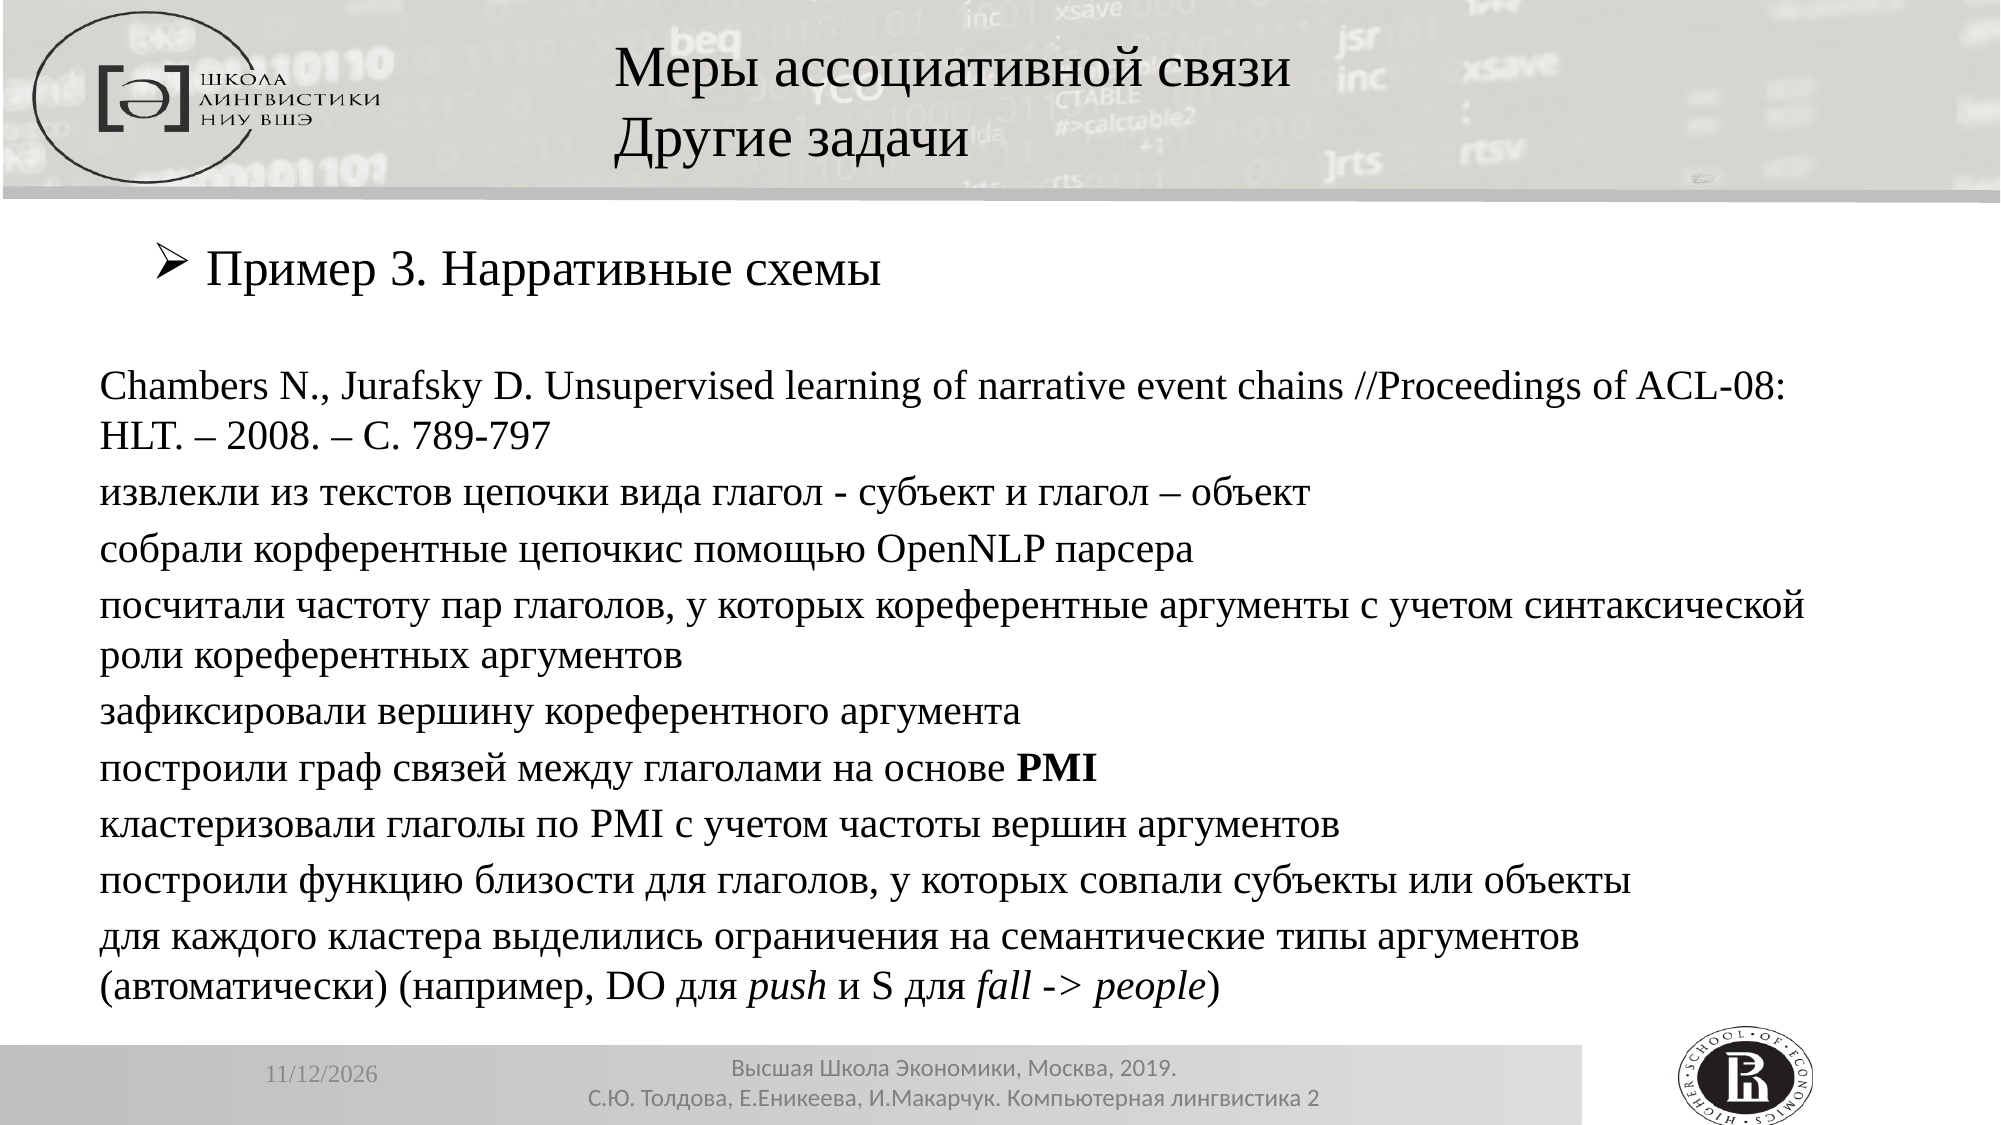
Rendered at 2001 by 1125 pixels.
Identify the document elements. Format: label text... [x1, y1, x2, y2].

text_box Меры ассоциативной связи Другие задачи [599, 20, 1475, 176]
picture [1678, 1026, 1813, 1125]
text_box Chambers N., Jurafsky D. Unsupervised learning of narrative event chains //Proceedings of ACL-08: HLT. – 2008. – С. 789-797 извлекли из текстов цепочки вида глагол - субъект и глагол – объект собрали корферентные цепочкис помощью OpenNLP парсера посчитали частоту пар глаголов, у которых кореферентные аргументы с учетом синтаксической роли кореферентных аргументов зафиксировали вершину кореферентного аргумента построили граф связей между глаголами на основе PMI кластеризовали глаголы по PMI с учетом частоты вершин аргументов построили функцию близости для глаголов, у которых совпали субъекты или объекты для каждого кластера выделились ограничения на семантические типы аргументов (автоматически) (например, DO для push и S для fall -> people) [78, 350, 1875, 1016]
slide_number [249, 1042, 600, 1103]
list Пример 3. Нарративные схемы [137, 231, 1668, 304]
picture [27, 7, 380, 187]
